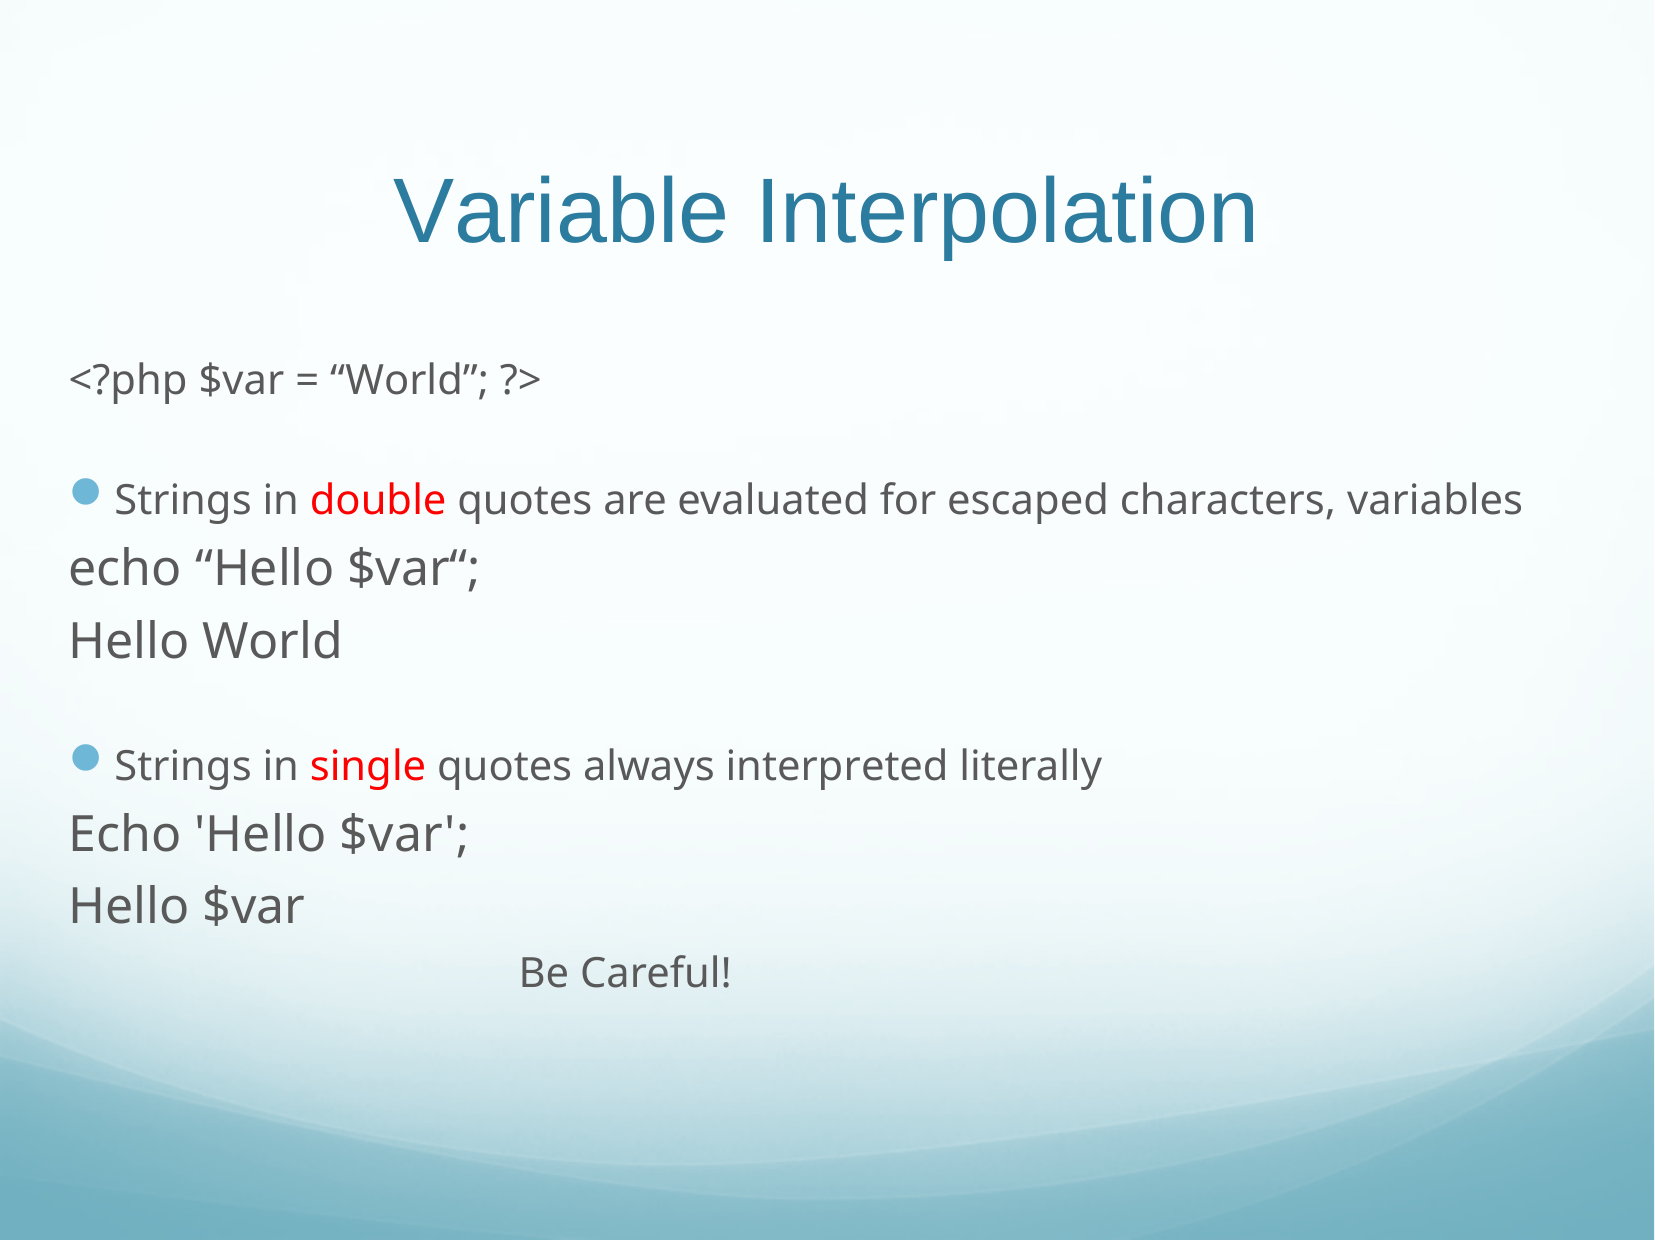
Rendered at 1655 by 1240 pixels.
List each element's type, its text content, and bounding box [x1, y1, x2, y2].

list <?php $var = “World”; ?> Strings in double quotes are evaluated for escaped characters, variables echo “Hello $var“; Hello World Strings in single quotes always interpreted literally Echo 'Hello $var'; Hello $var Be Careful! [52, 319, 1628, 1105]
title Variable Interpolation [99, 19, 1555, 262]
